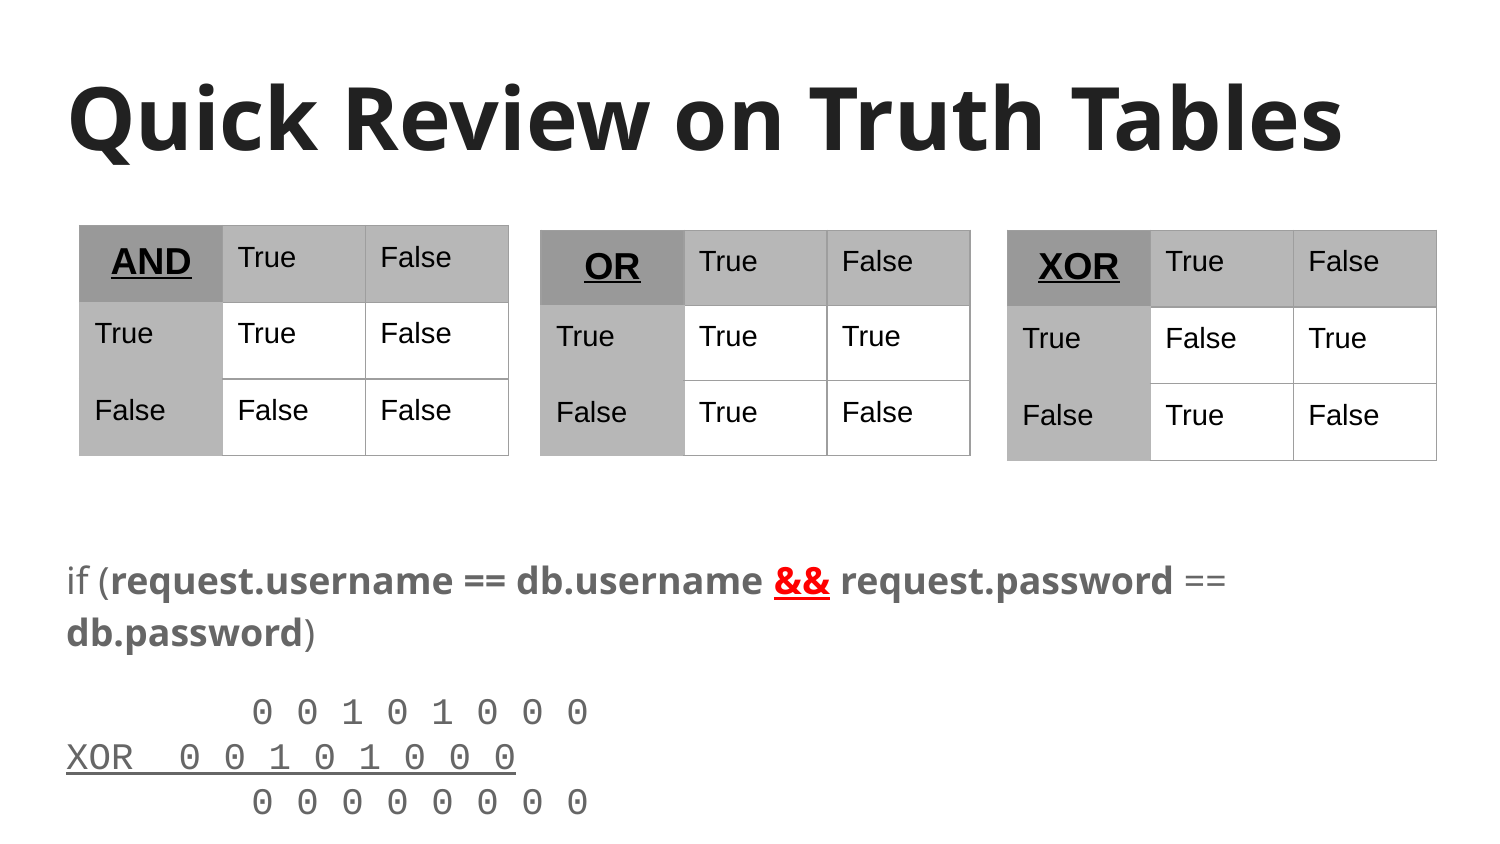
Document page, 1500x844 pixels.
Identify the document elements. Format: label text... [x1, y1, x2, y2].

table_cell False [542, 381, 683, 455]
table_cell False [366, 380, 508, 455]
table_header XOR [1008, 231, 1150, 306]
table_cell False [80, 380, 222, 455]
table_header True [1151, 231, 1293, 306]
table_header AND [80, 226, 222, 302]
table_header False [828, 231, 969, 305]
table_header True [223, 226, 365, 302]
table_header False [1294, 231, 1436, 306]
table_cell False [366, 303, 508, 378]
table_cell True [685, 381, 826, 455]
table_cell True [685, 306, 826, 380]
table_cell True [80, 303, 222, 378]
table_cell False [1294, 384, 1436, 460]
title Quick Review on Truth Tables [51, 48, 1449, 180]
table_cell False [1151, 308, 1293, 383]
table_header OR [542, 231, 683, 305]
table_cell True [1008, 308, 1150, 383]
table_cell False [223, 380, 365, 455]
table_cell True [1294, 308, 1436, 383]
table_cell True [1151, 384, 1293, 460]
table_header False [366, 226, 508, 302]
table_cell False [828, 381, 969, 455]
table_cell True [828, 306, 969, 380]
list if (request.username == db.username && request.password == db.password) 0 0 1 0 1 0 0 0 XOR 0 0 1 0 1 0 0 0 0 0 0 0 0 0 0 0 [51, 201, 1449, 750]
table_cell False [1008, 384, 1150, 460]
table_header True [685, 231, 826, 305]
table_cell True [542, 306, 683, 380]
table_cell True [223, 303, 365, 378]
